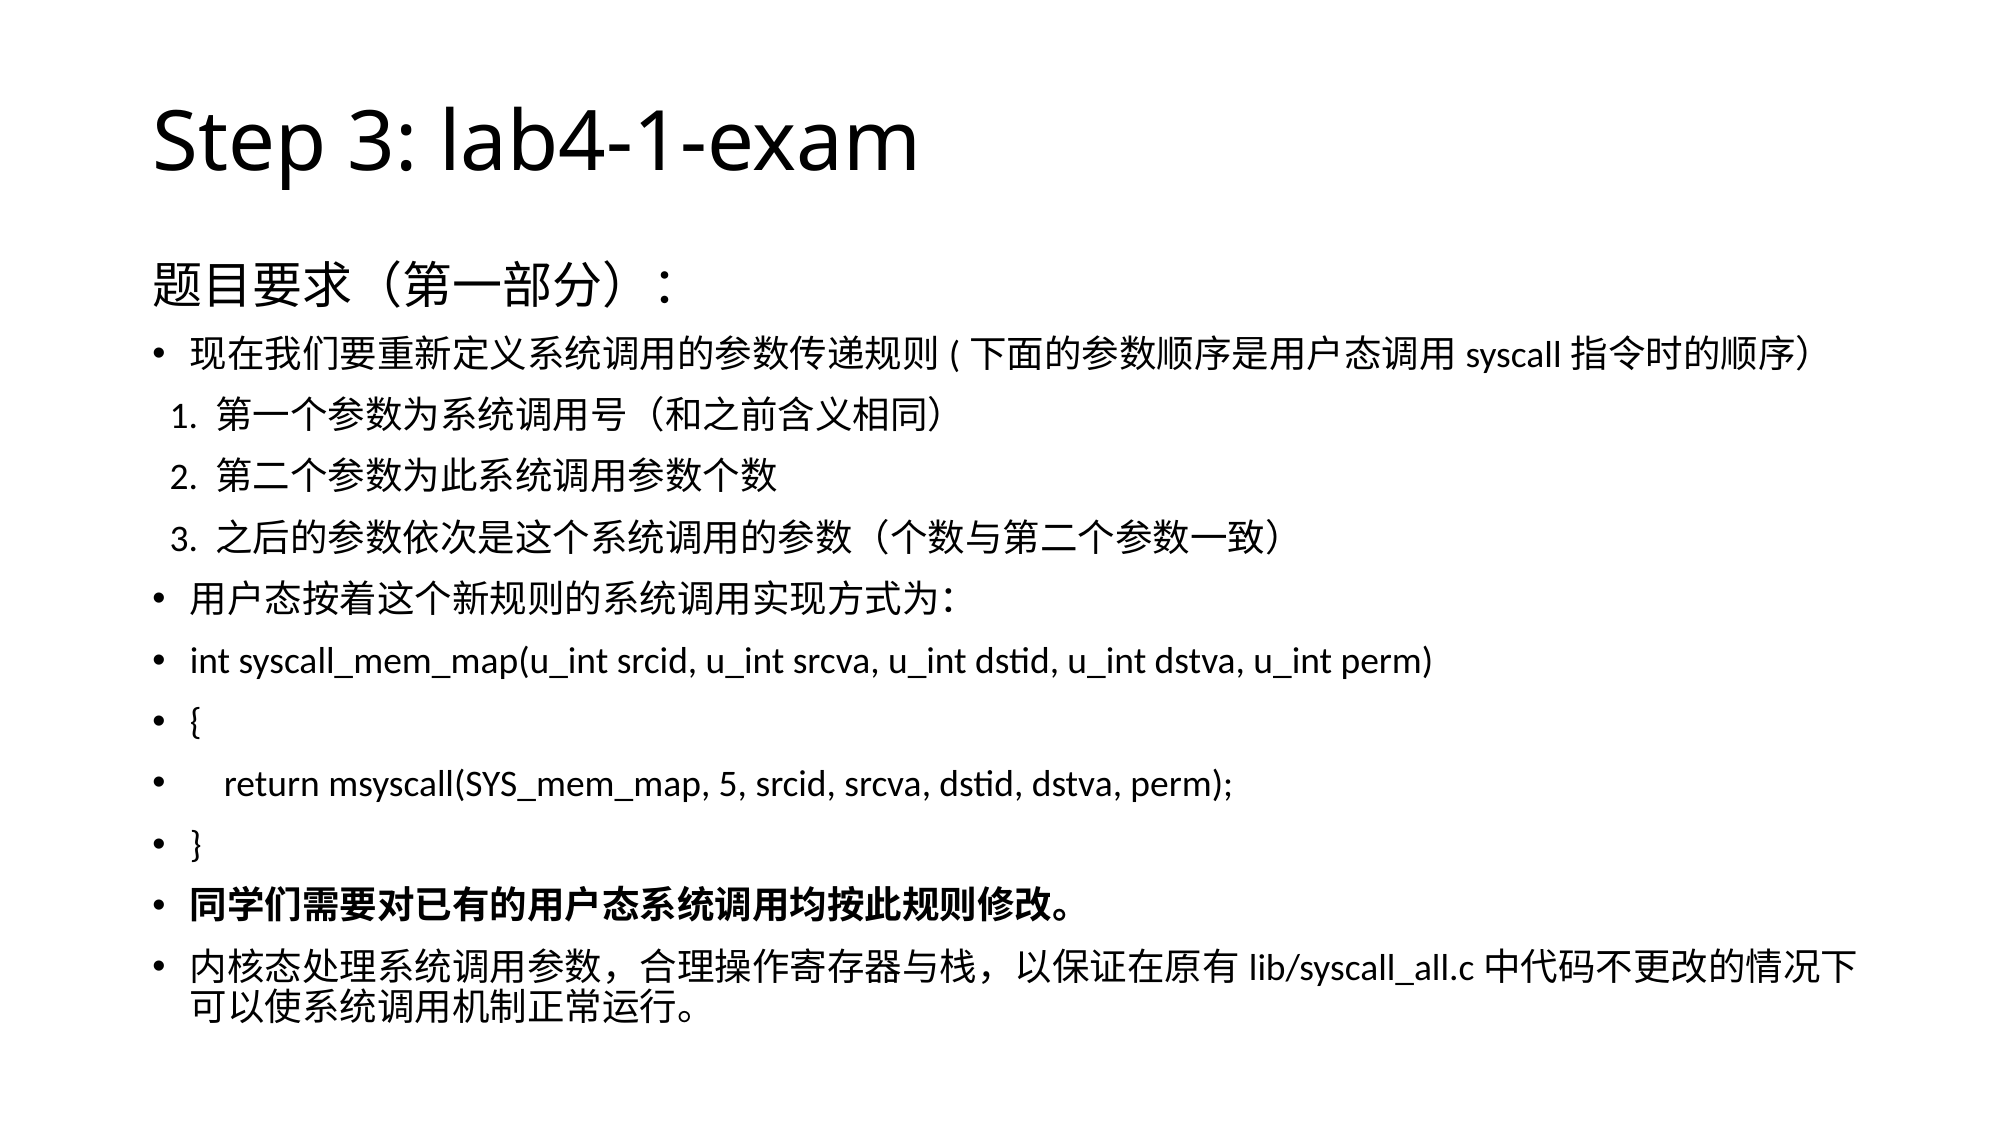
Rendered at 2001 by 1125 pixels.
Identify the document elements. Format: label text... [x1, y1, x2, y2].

title Step 3: lab4-1-exam [137, 34, 1863, 252]
list 题目要求（第一部分）： 现在我们要重新定义系统调用的参数传递规则(下面的参数顺序是用户态调用syscall指令时的顺序） 1. 第一个参数为系统调用号（和之前含义相同） 2. 第二个参数为此系统调用参数个数 3. 之后的参数依次是这个系统调用的参数（个数与第二个参数一致） 用户态按着这个新规则的系统调用实现方式为： int syscall_mem_map(u_int srcid, u_int srcva, u_int dstid, u_int dstva, u_int perm) { return msyscall(SYS_mem_map, 5, srcid, srcva, dstid, dstva, perm); } 同学们需要对已有的用户态系统调用均按此规则修改。 内核态处理系统调用参数，合理操作寄存器与栈，以保证在原有lib/syscall_all.c中代码不更改的情况下可以使系统调用机制正常运行。 [137, 252, 1902, 1049]
